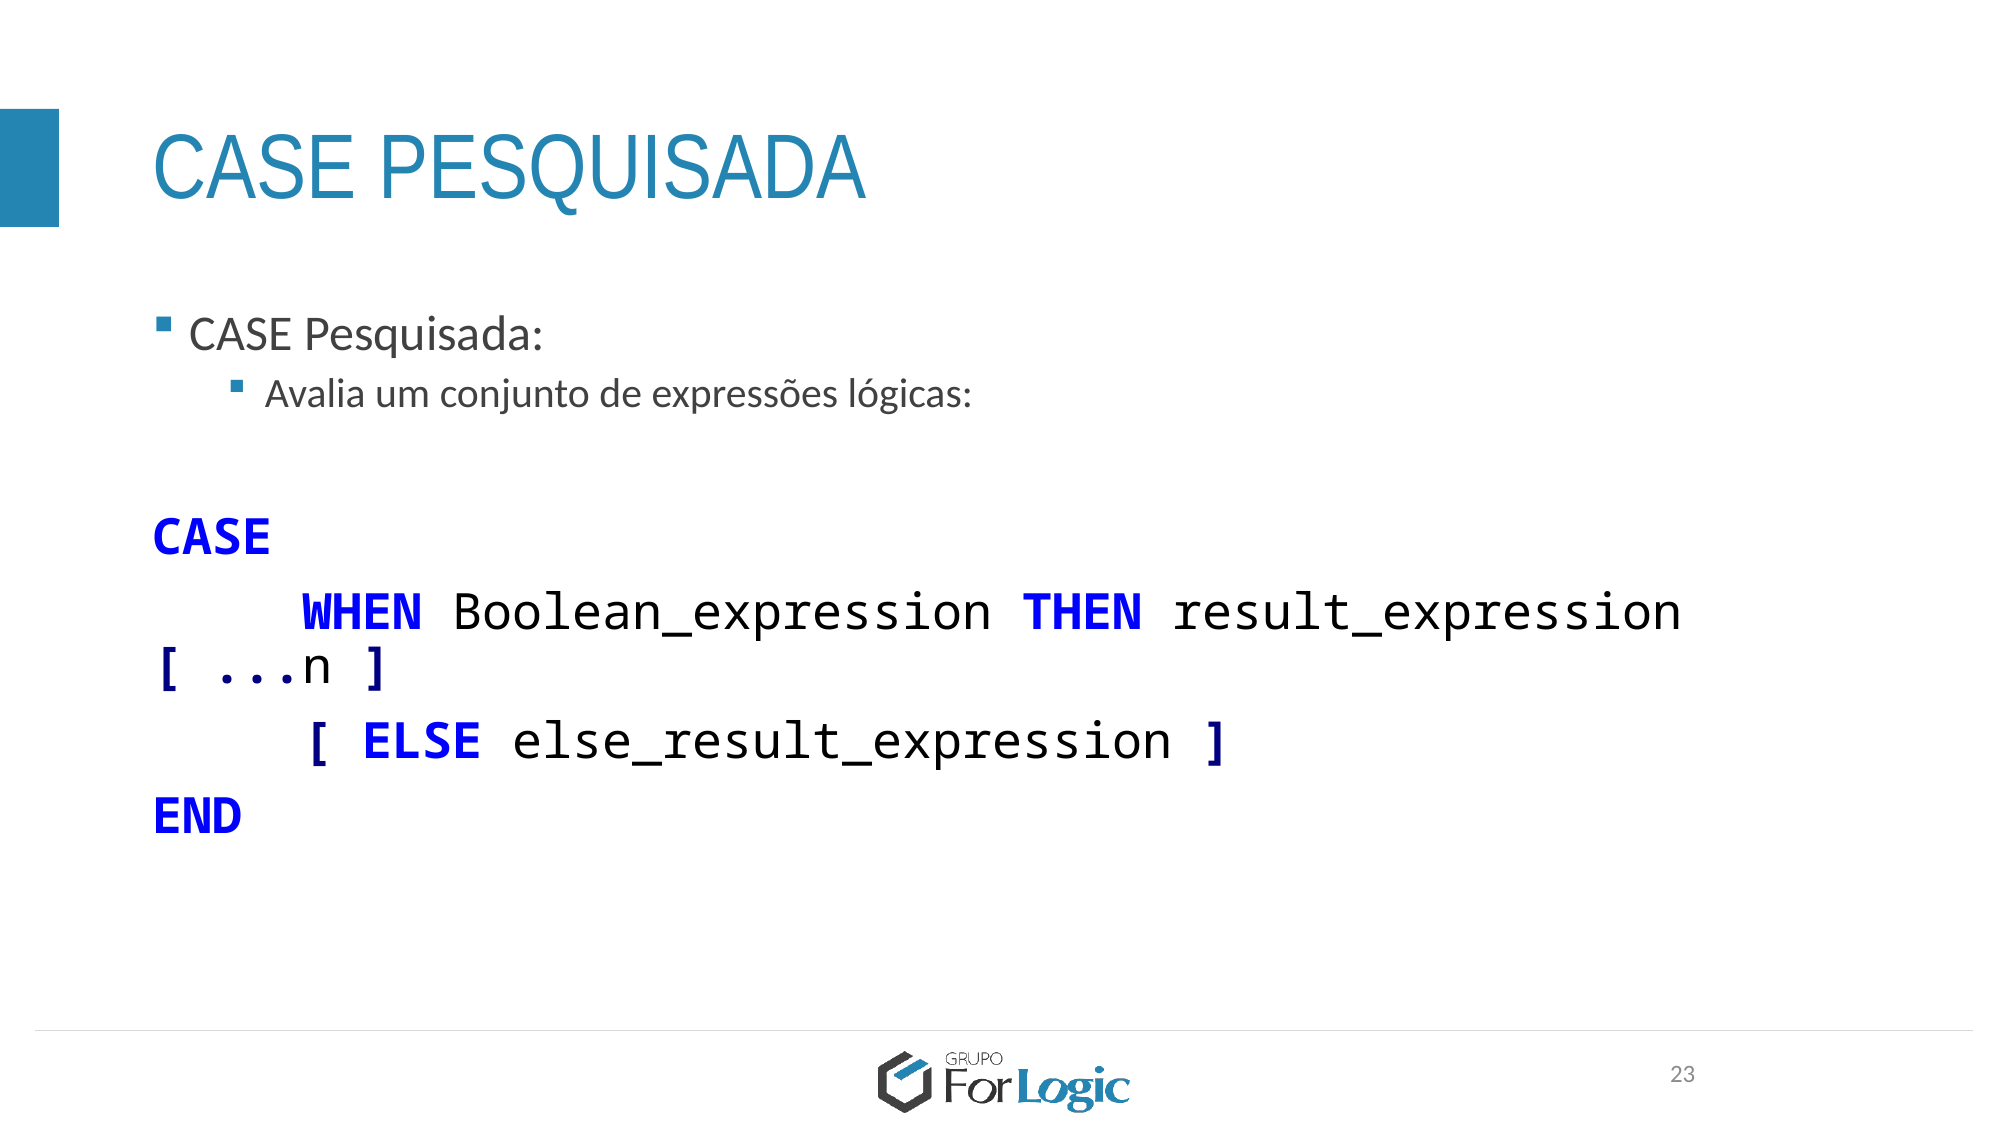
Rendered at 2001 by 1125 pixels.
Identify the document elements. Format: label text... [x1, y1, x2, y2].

list CASE Pesquisada: Avalia um conjunto de expressões lógicas: CASE WHEN Boolean_expression THEN result_expression [ ...n ] [ ELSE else_result_expression ] END [137, 299, 1863, 1014]
slide_number 23 [1412, 1042, 1711, 1103]
picture [878, 1051, 1130, 1113]
title CASE PESQUISADA [137, 59, 1863, 278]
